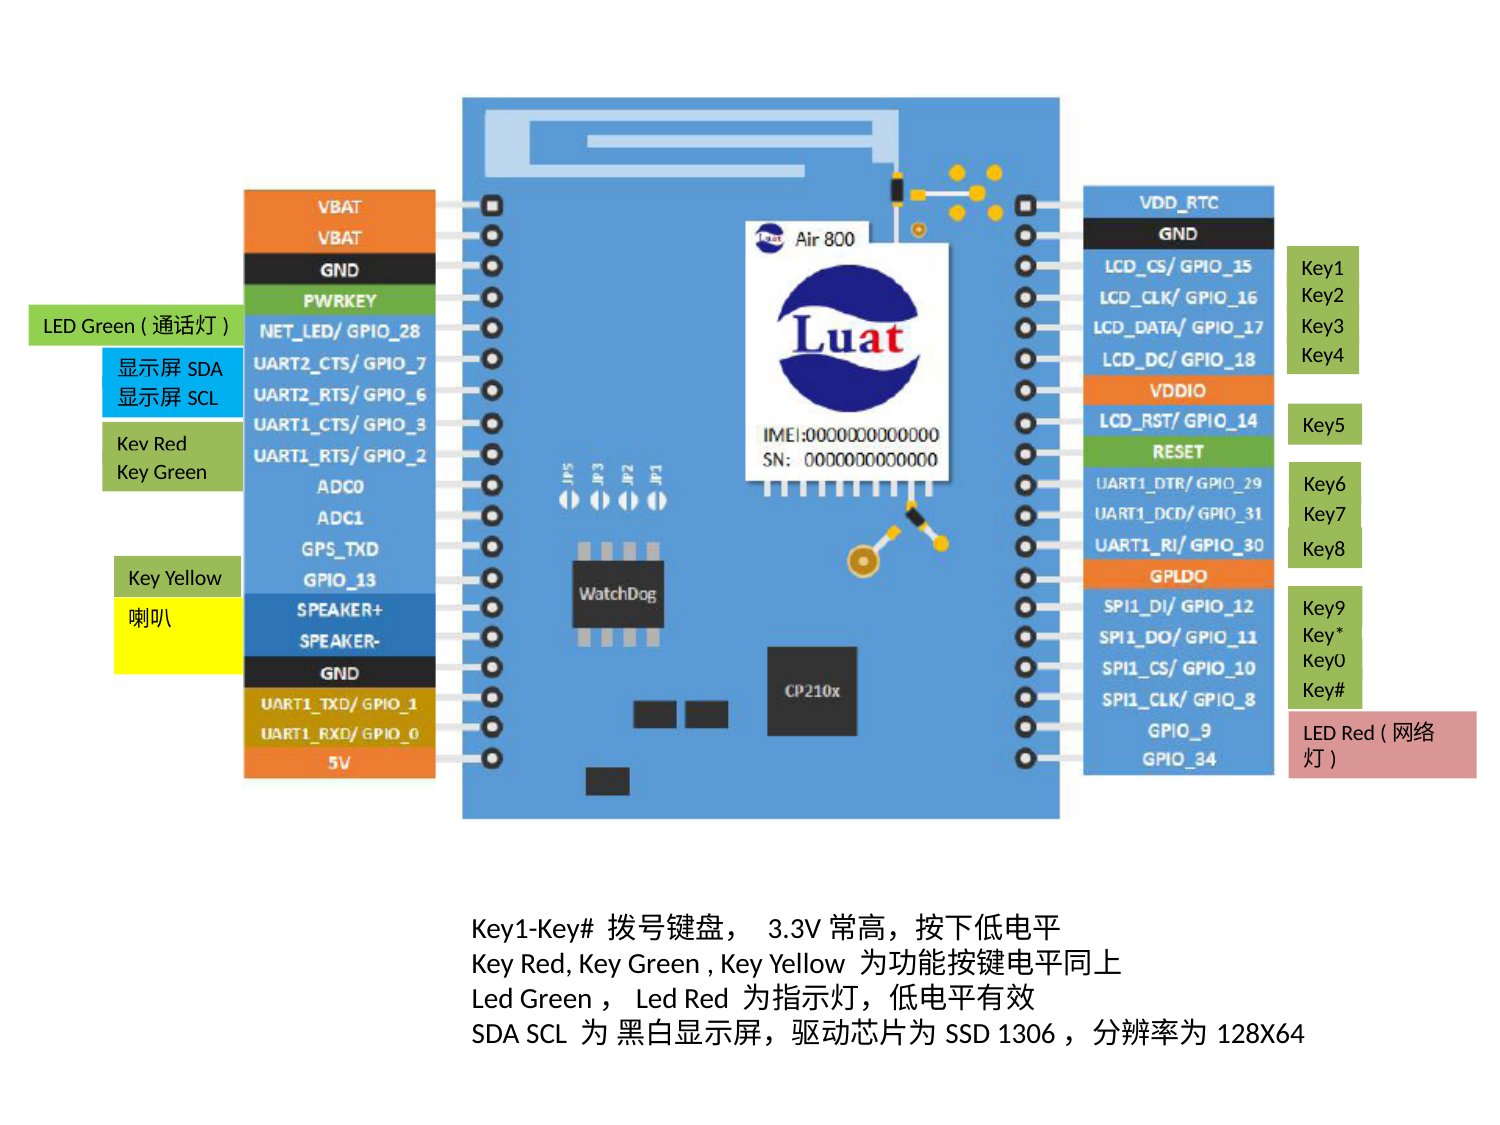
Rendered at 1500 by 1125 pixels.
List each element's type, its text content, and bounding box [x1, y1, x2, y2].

text_box Key7 [1288, 504, 1362, 534]
text_box Key0 [1288, 638, 1363, 680]
text_box Key Yellow [114, 555, 237, 597]
text_box Key8 [1288, 527, 1363, 569]
text_box 显示屏SDA [102, 347, 237, 376]
text_box LED Green (通话灯) [28, 304, 237, 346]
text_box 喇叭 [114, 597, 237, 632]
text_box Key1 [1286, 246, 1360, 287]
text_box Key* [1288, 627, 1362, 655]
text_box Key4 [1286, 346, 1360, 375]
text_box Key5 [1288, 403, 1363, 445]
text_box Key2 [1286, 287, 1360, 315]
picture [242, 93, 1276, 824]
text_box Key Green [102, 450, 237, 492]
text_box Key1-Key# 拨号键盘， 3.3V常高，按下低电平 Key Red, Key Green , Key Yellow 为功能按键电平同上 Led Green，Led Red 为指示灯，低电平有效 SDA SCL 为 黑白显示屏，驱动芯片为SSD 1306，分辨率为128X64 [456, 902, 1418, 1057]
text_box Key Red [102, 421, 237, 450]
text_box [114, 632, 237, 675]
text_box Key9 [1288, 586, 1363, 627]
text_box LED Red (网络灯) [1288, 711, 1477, 779]
text_box Key6 [1288, 462, 1362, 504]
text_box Key# [1288, 680, 1363, 709]
text_box Key3 [1286, 315, 1360, 346]
text_box 显示屏SCL [102, 376, 237, 418]
